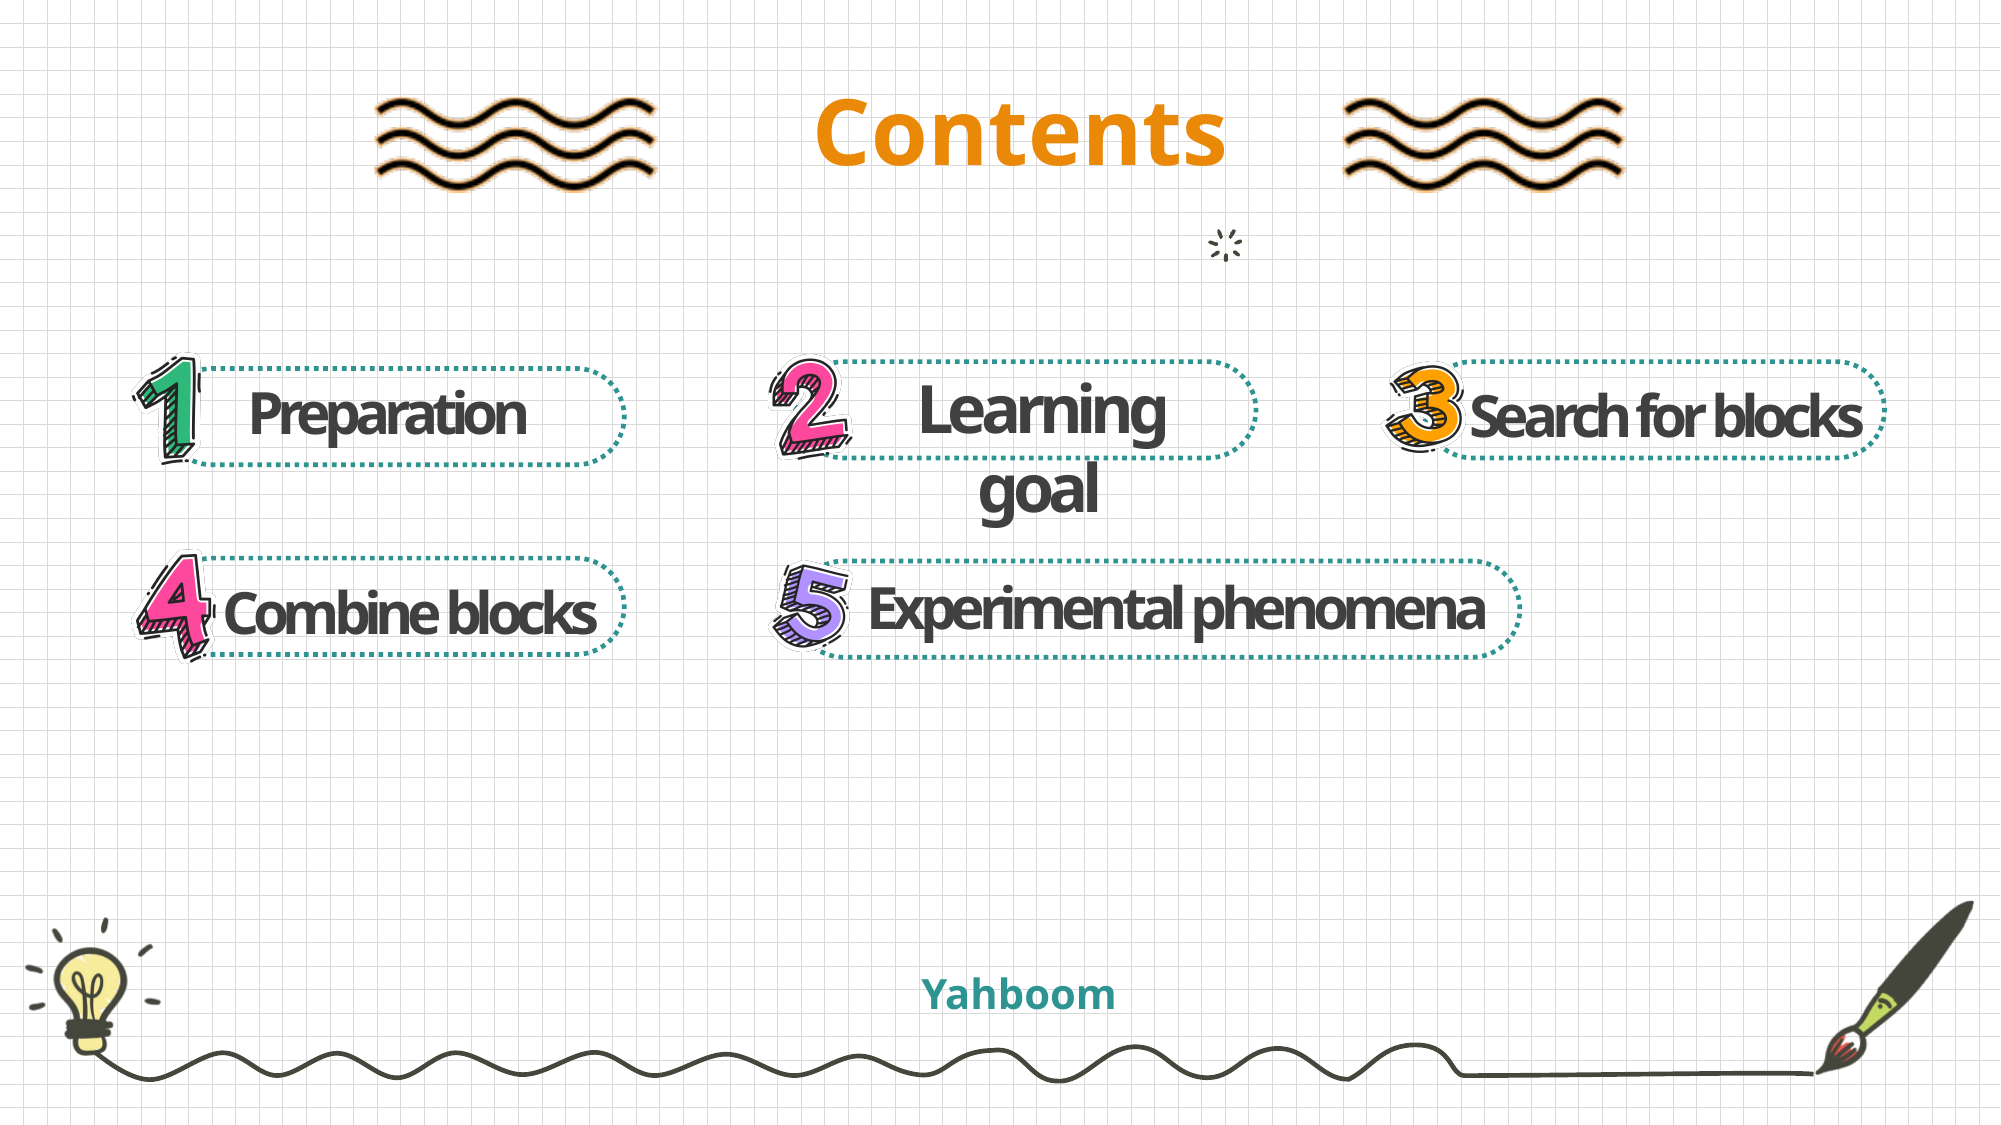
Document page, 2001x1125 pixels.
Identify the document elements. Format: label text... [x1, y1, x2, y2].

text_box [1424, 361, 1885, 458]
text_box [201, 368, 625, 465]
picture [1342, 97, 1626, 193]
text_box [795, 560, 1520, 658]
text_box Contents [798, 66, 1243, 192]
picture [131, 352, 201, 465]
text_box Yahboom [906, 960, 1135, 1026]
picture [1816, 894, 1973, 1081]
text_box [185, 1043, 1814, 1083]
picture [131, 549, 216, 664]
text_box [0, 893, 185, 1125]
picture [1208, 229, 1242, 262]
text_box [853, 359, 1256, 458]
picture [768, 354, 853, 460]
picture [374, 97, 658, 193]
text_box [215, 558, 625, 655]
picture [768, 560, 853, 652]
picture [1381, 361, 1466, 453]
